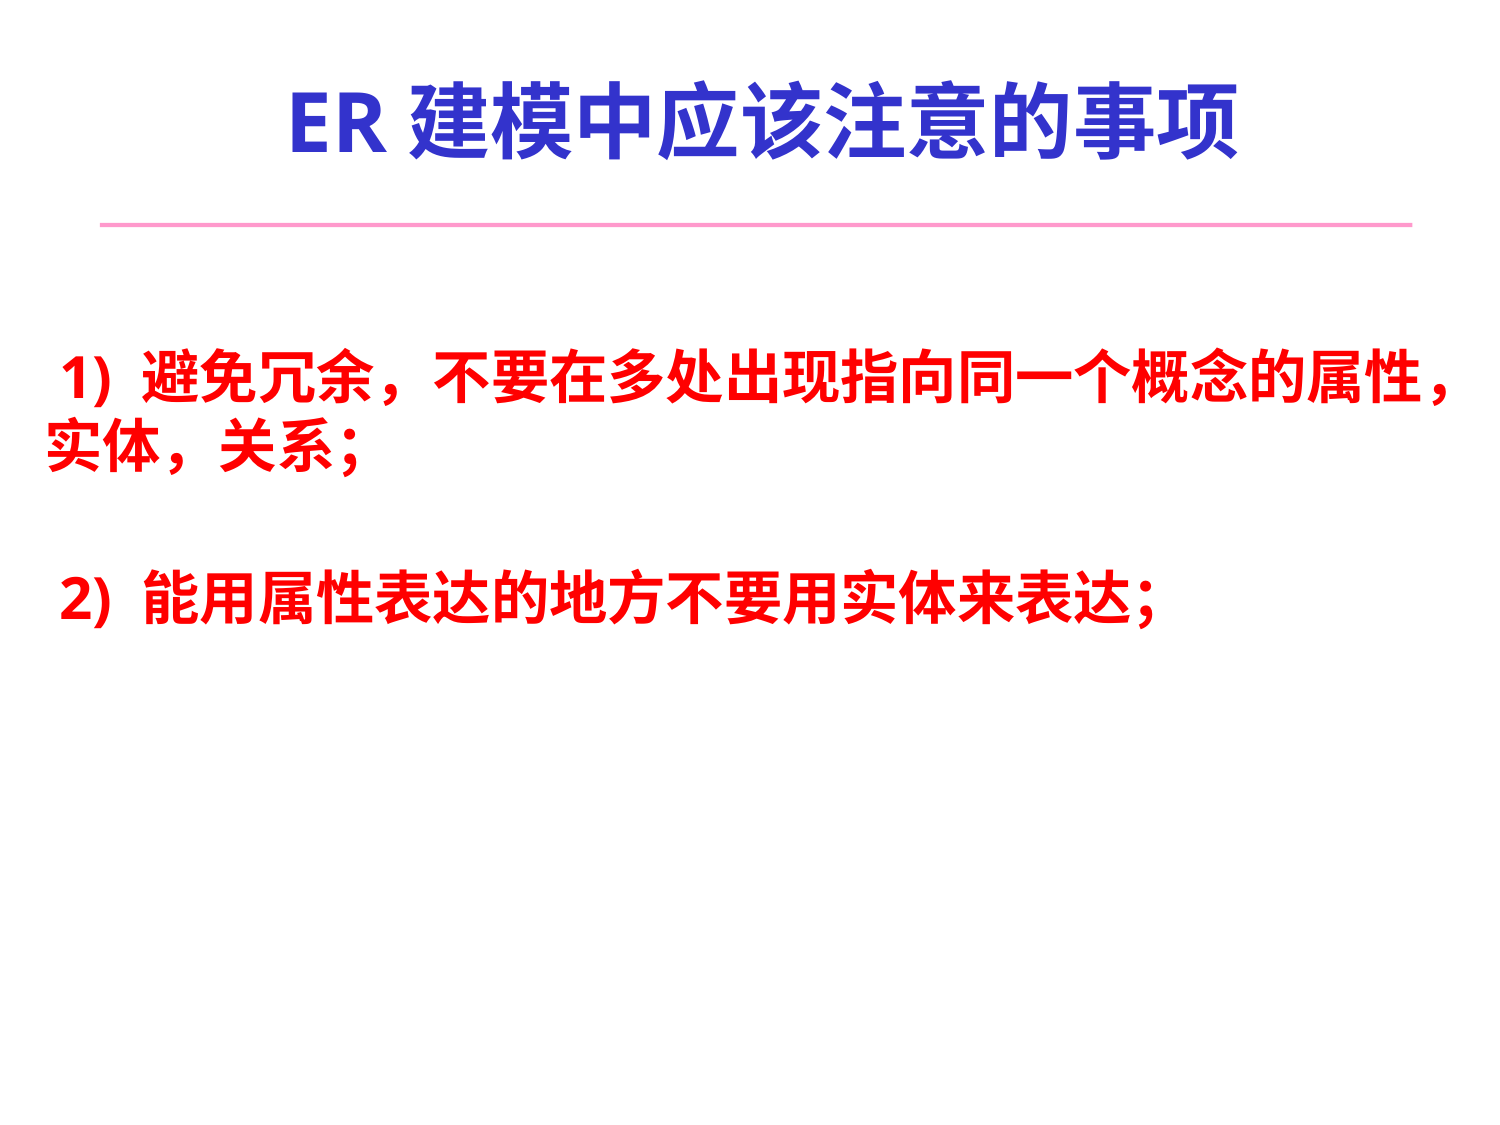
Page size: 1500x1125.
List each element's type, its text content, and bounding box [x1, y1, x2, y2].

list 1) 避免冗余，不要在多处出现指向同一个概念的属性，实体，关系； 2) 能用属性表达的地方不要用实体来表达； [28, 331, 1472, 880]
title ER建模中应该注意的事项 [124, 24, 1401, 213]
